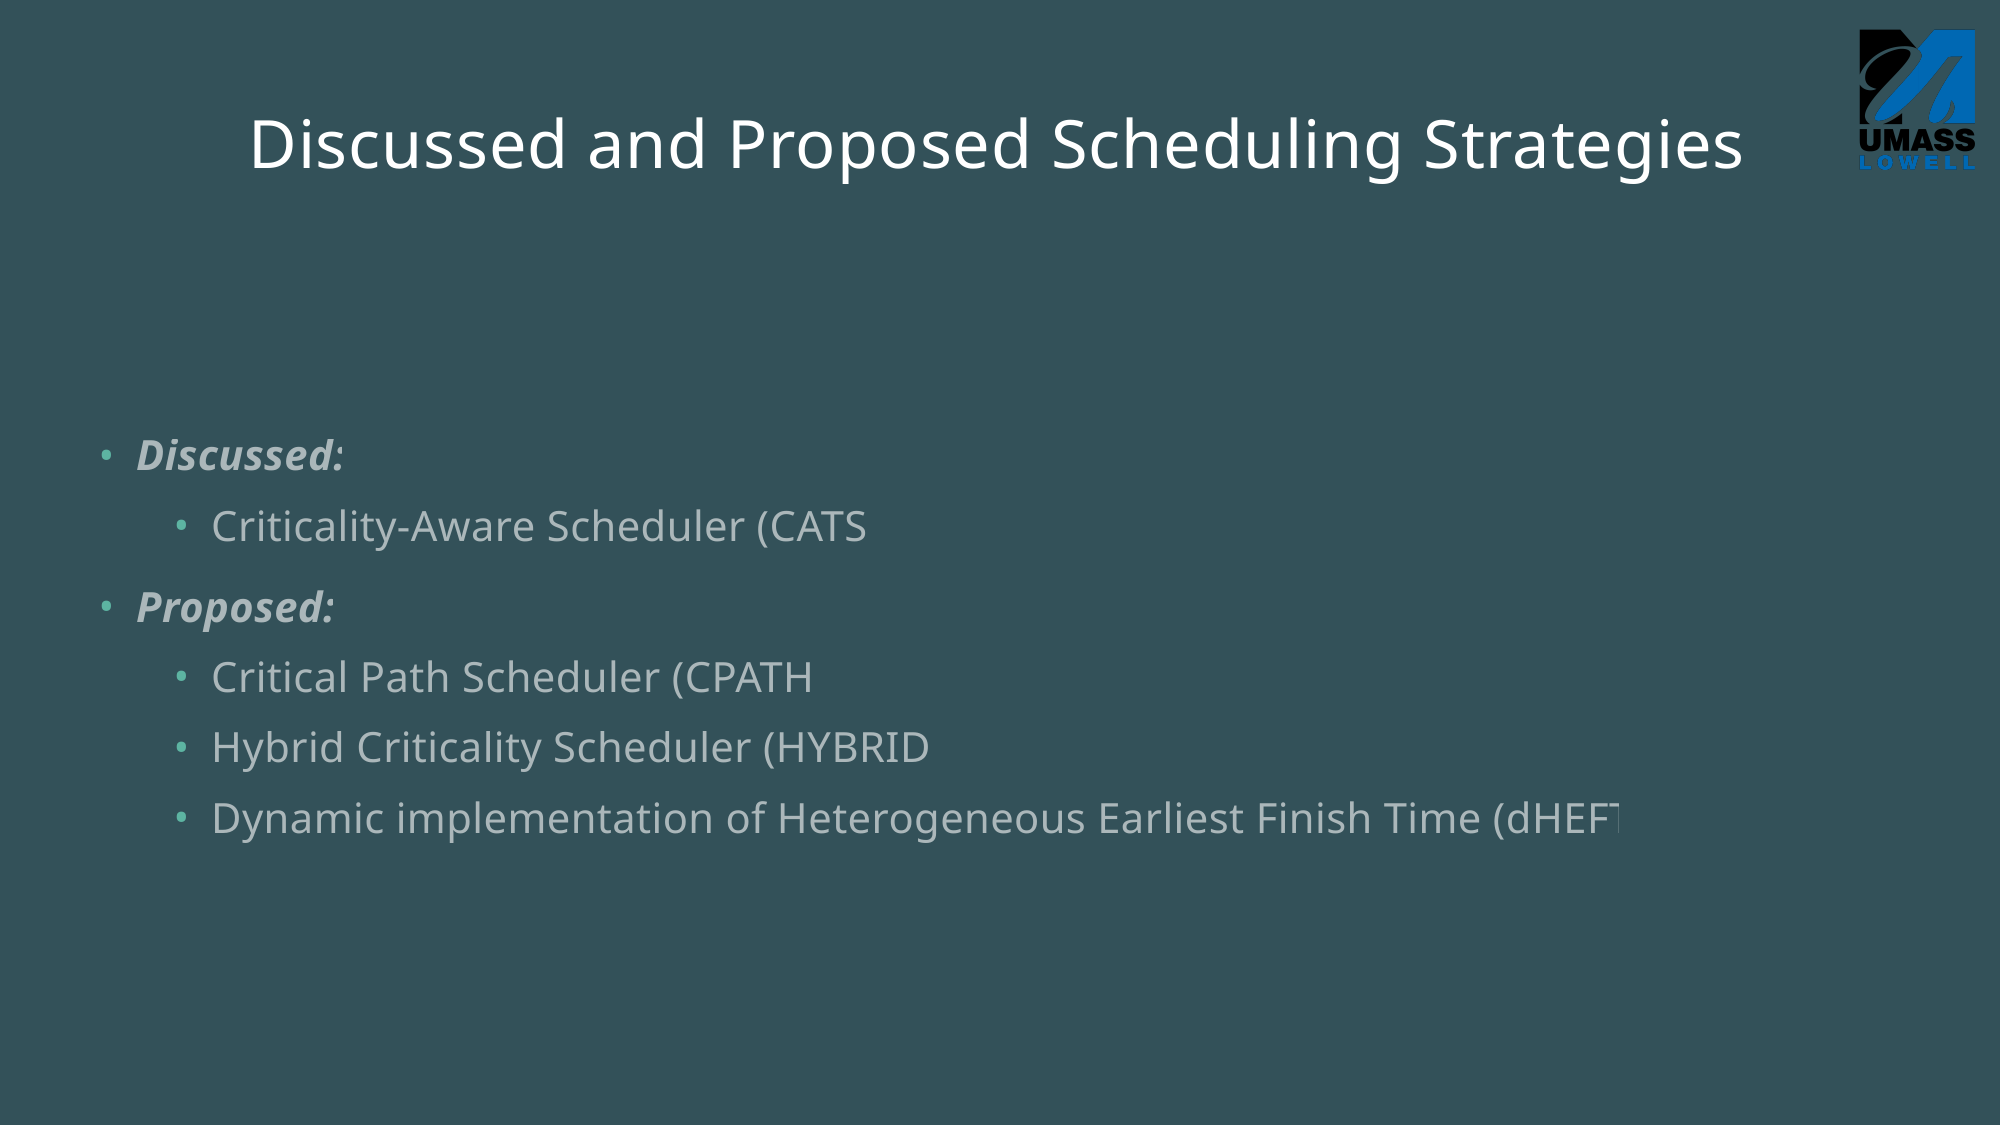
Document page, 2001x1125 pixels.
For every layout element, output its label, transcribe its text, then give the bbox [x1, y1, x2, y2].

title Discussed and Proposed Scheduling Strategies [118, 101, 1878, 344]
picture [1858, 26, 1978, 177]
list Discussed: Criticality-Aware Scheduler (CATS) Proposed: Critical Path Scheduler (CPATH) Hybrid Criticality Scheduler (HYBRID) Dynamic implementation of Heterogeneous Earliest Finish Time (dHEFT) [98, 419, 1859, 949]
